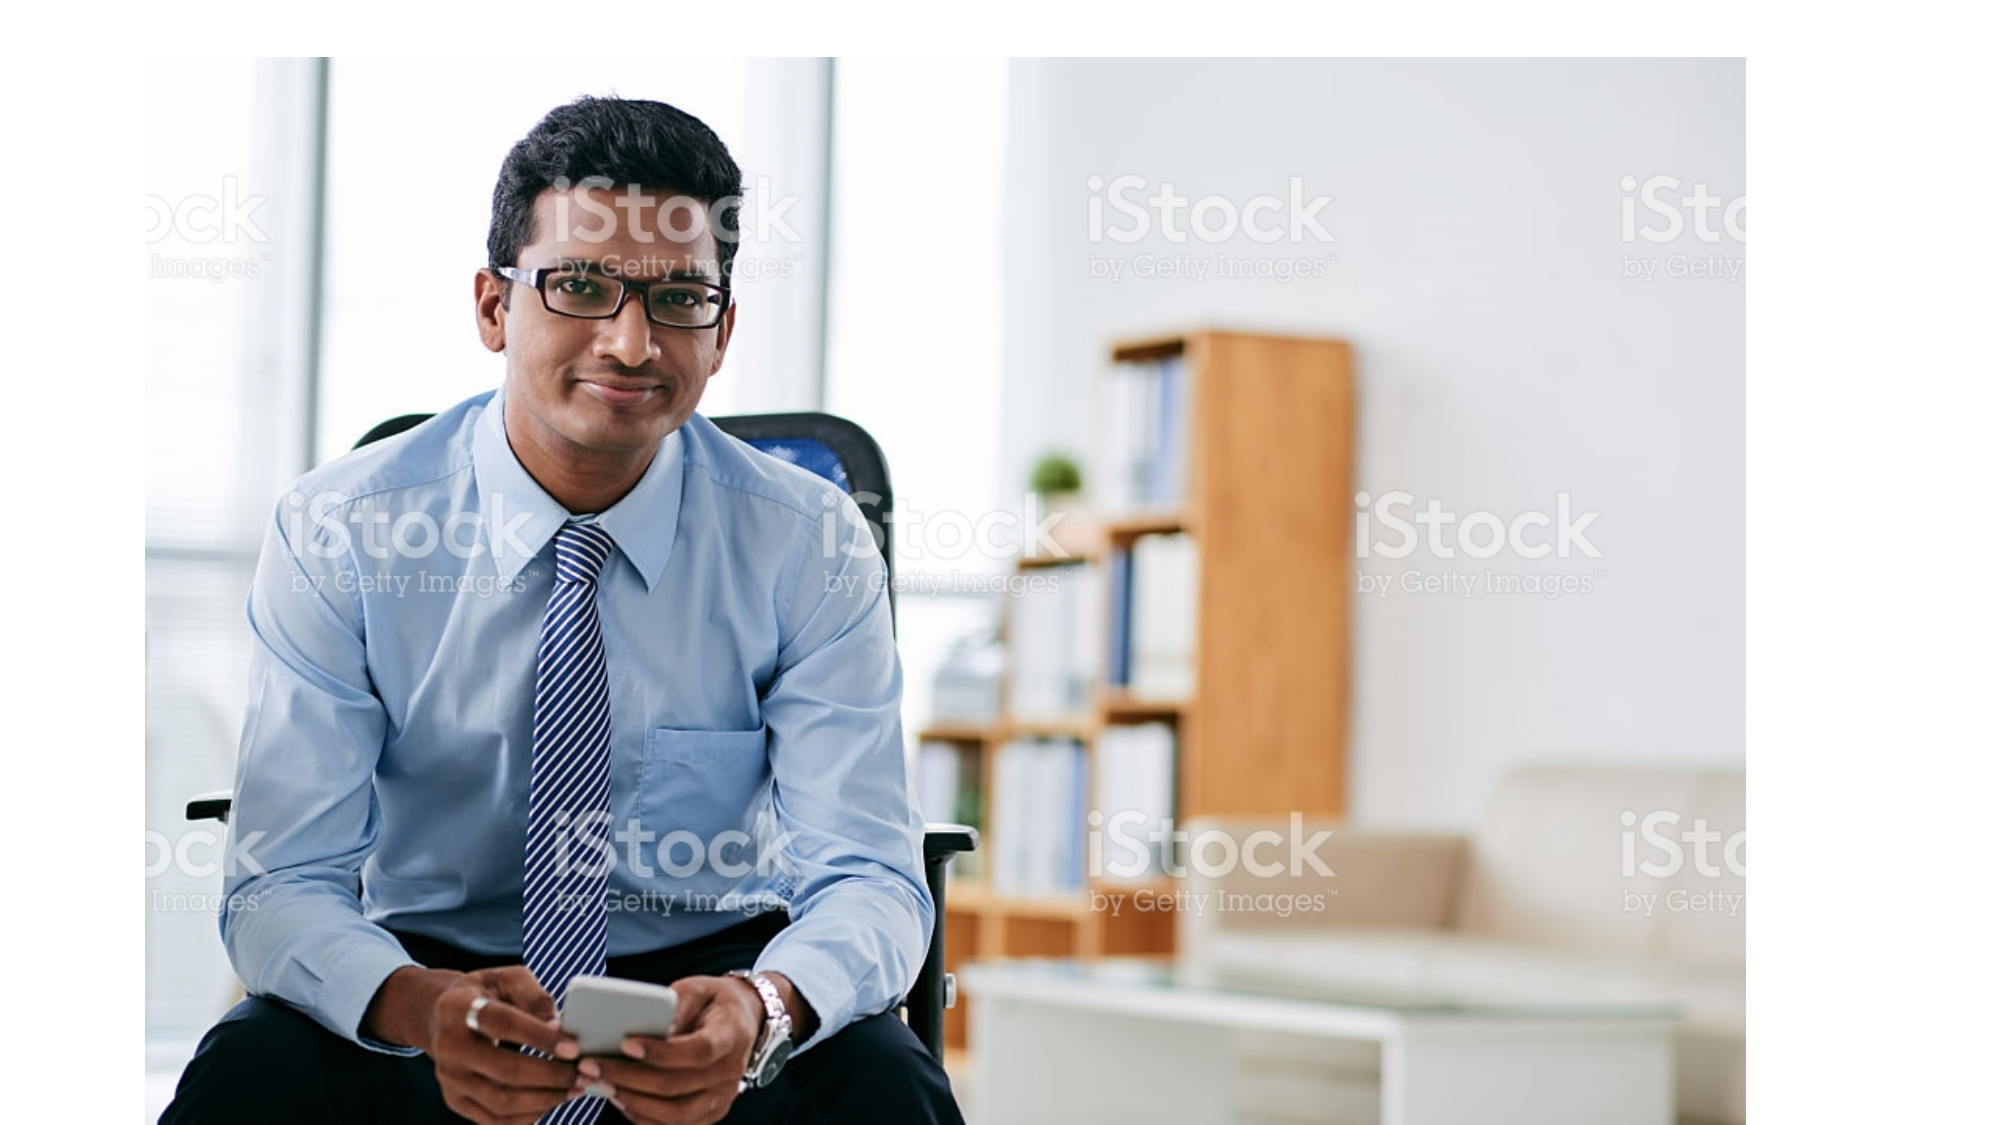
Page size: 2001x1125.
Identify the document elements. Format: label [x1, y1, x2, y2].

picture [145, 57, 1746, 1125]
